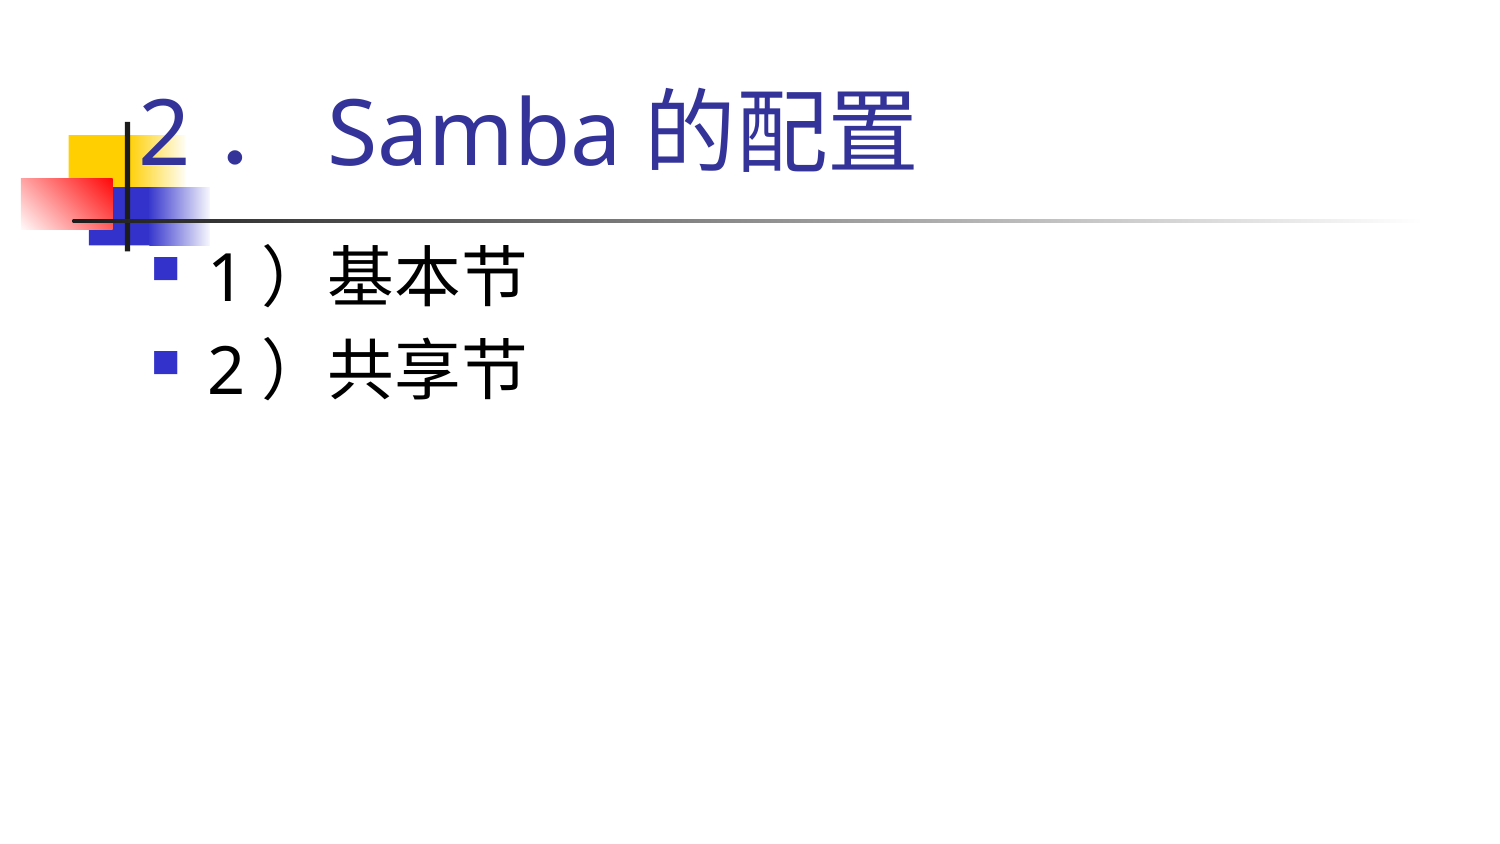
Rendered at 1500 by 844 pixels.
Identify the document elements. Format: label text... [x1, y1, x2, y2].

title 2．Samba的配置 [123, 49, 1462, 192]
list 1）基本节 2）共享节 [135, 226, 1469, 768]
